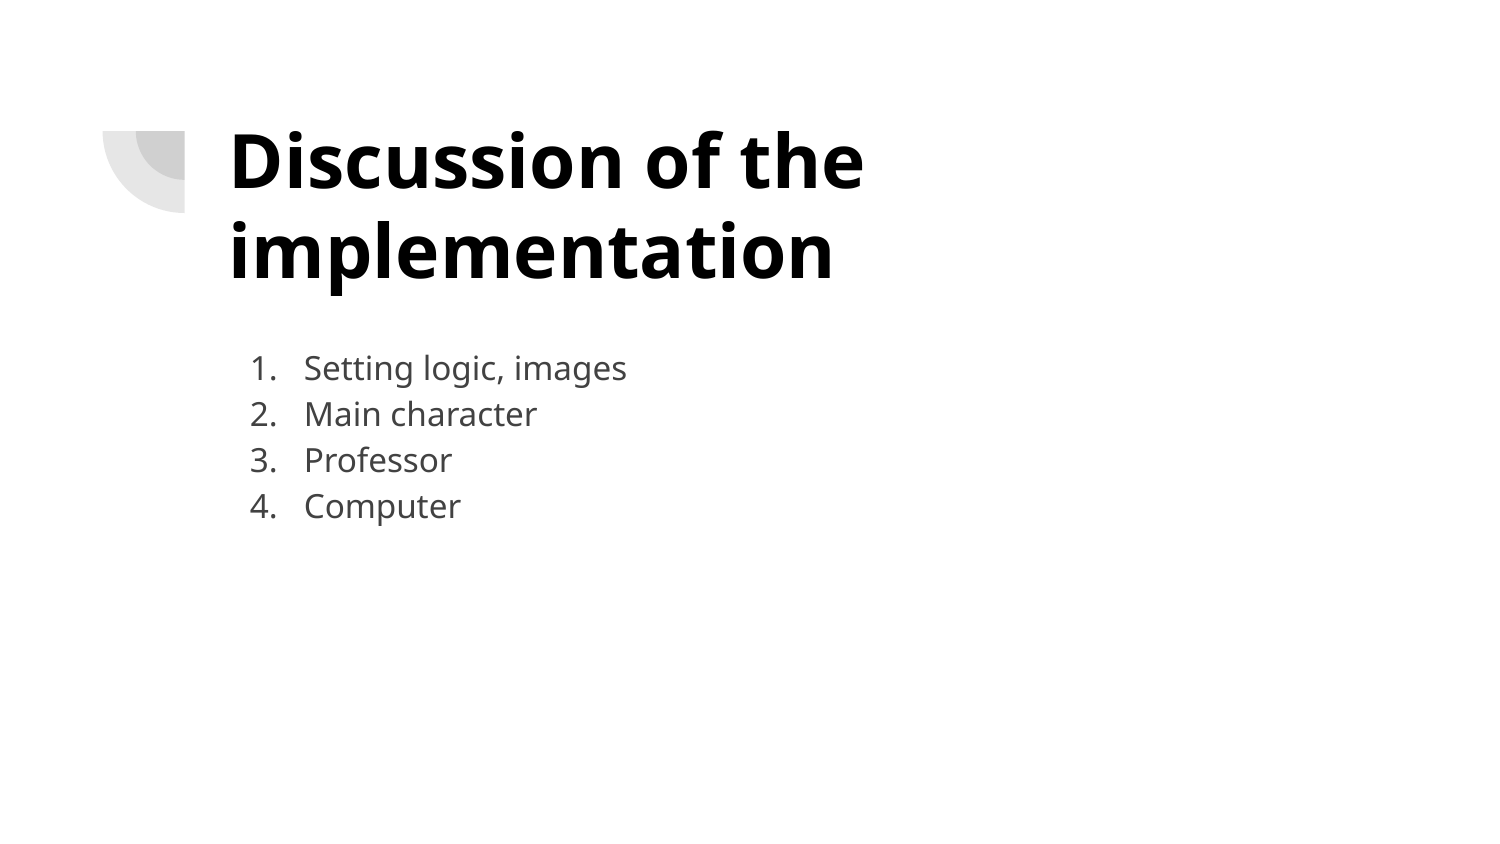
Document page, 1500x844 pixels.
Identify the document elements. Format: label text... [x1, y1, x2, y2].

list Setting logic, images Main character Professor Computer [213, 326, 1368, 744]
title Discussion of the implementation [213, 98, 1368, 263]
